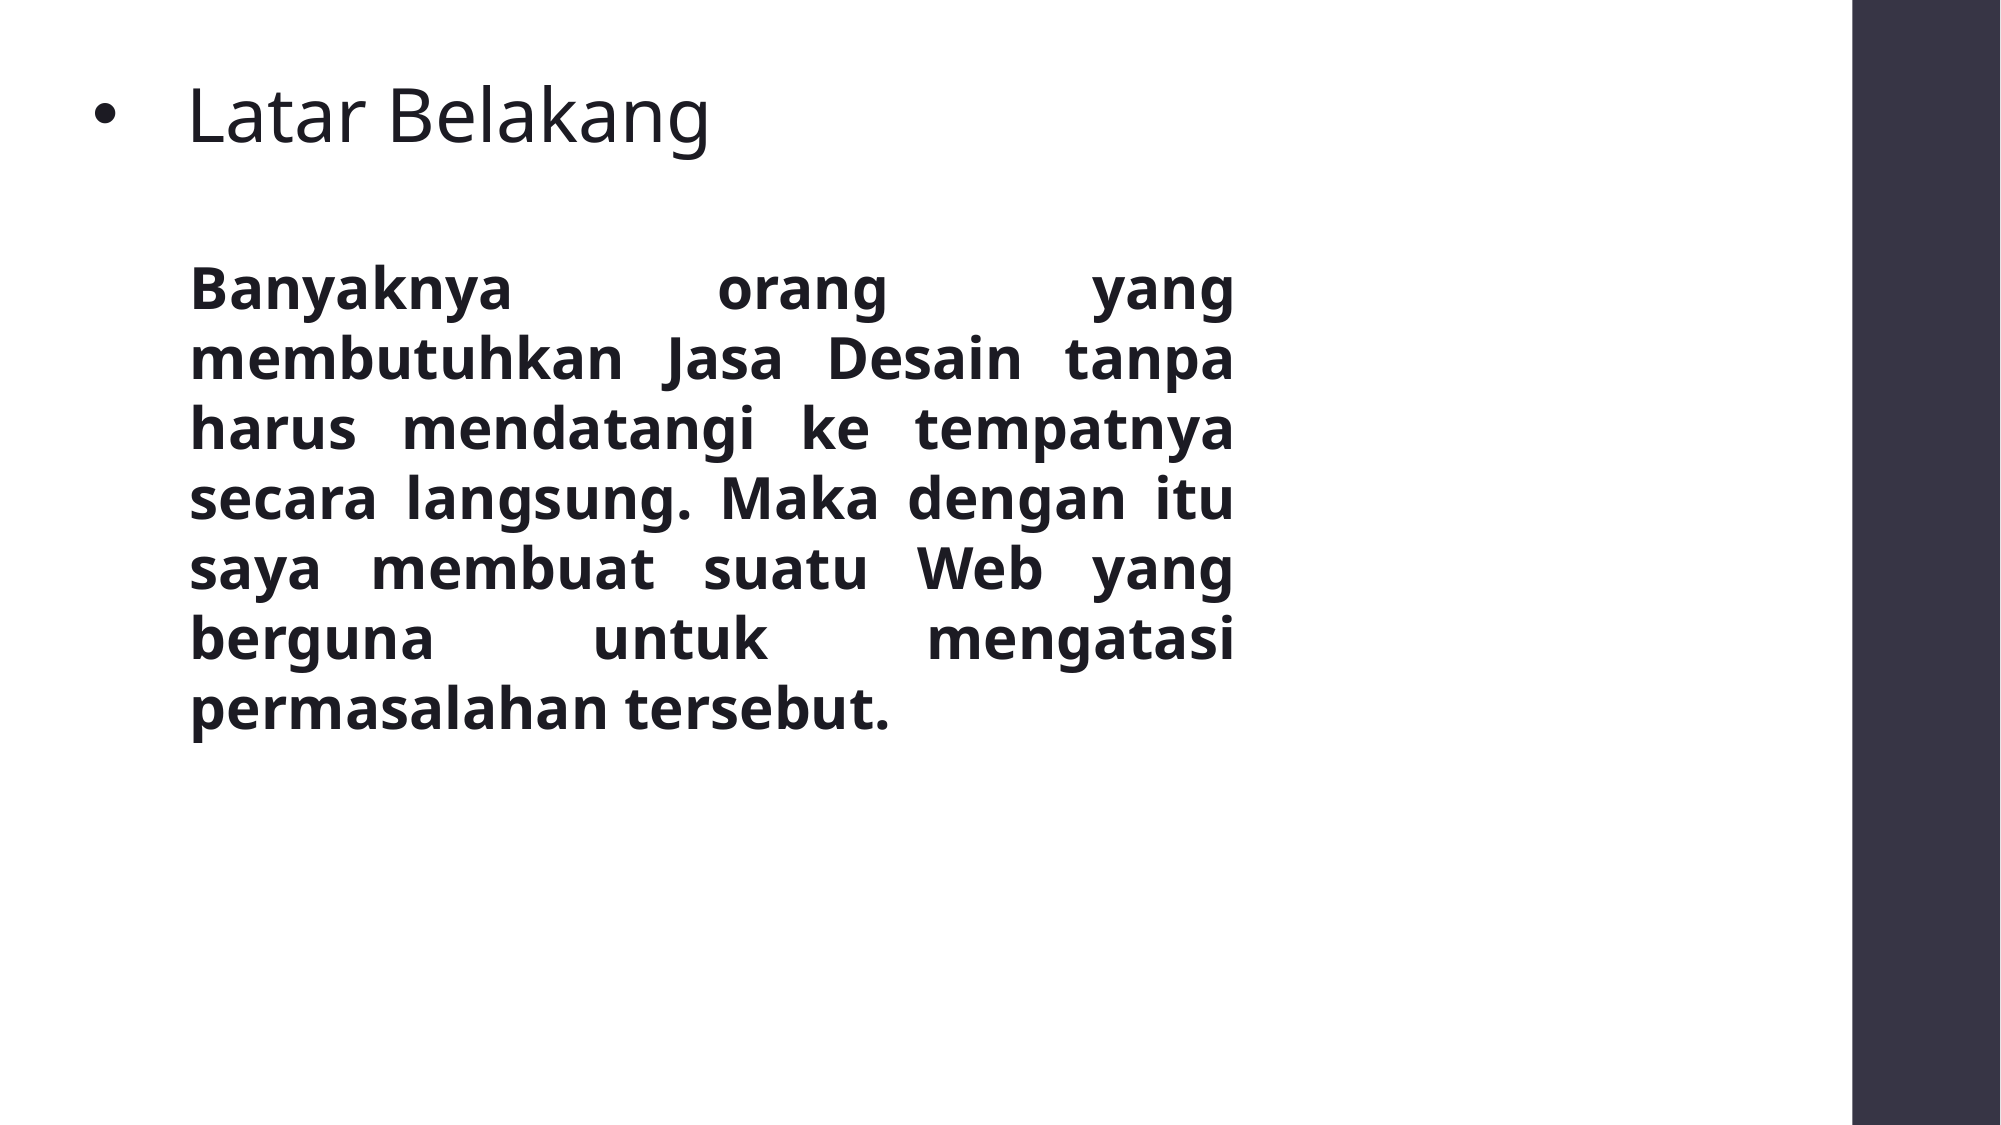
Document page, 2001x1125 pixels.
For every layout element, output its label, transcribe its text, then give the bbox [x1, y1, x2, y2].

text_box Banyaknya orang yang membutuhkan Jasa Desain tanpa harus mendatangi ke tempatnya secara langsung. Maka dengan itu saya membuat suatu Web yang berguna untuk mengatasi permasalahan tersebut. [175, 243, 1251, 749]
text_box Latar Belakang [77, 60, 871, 166]
